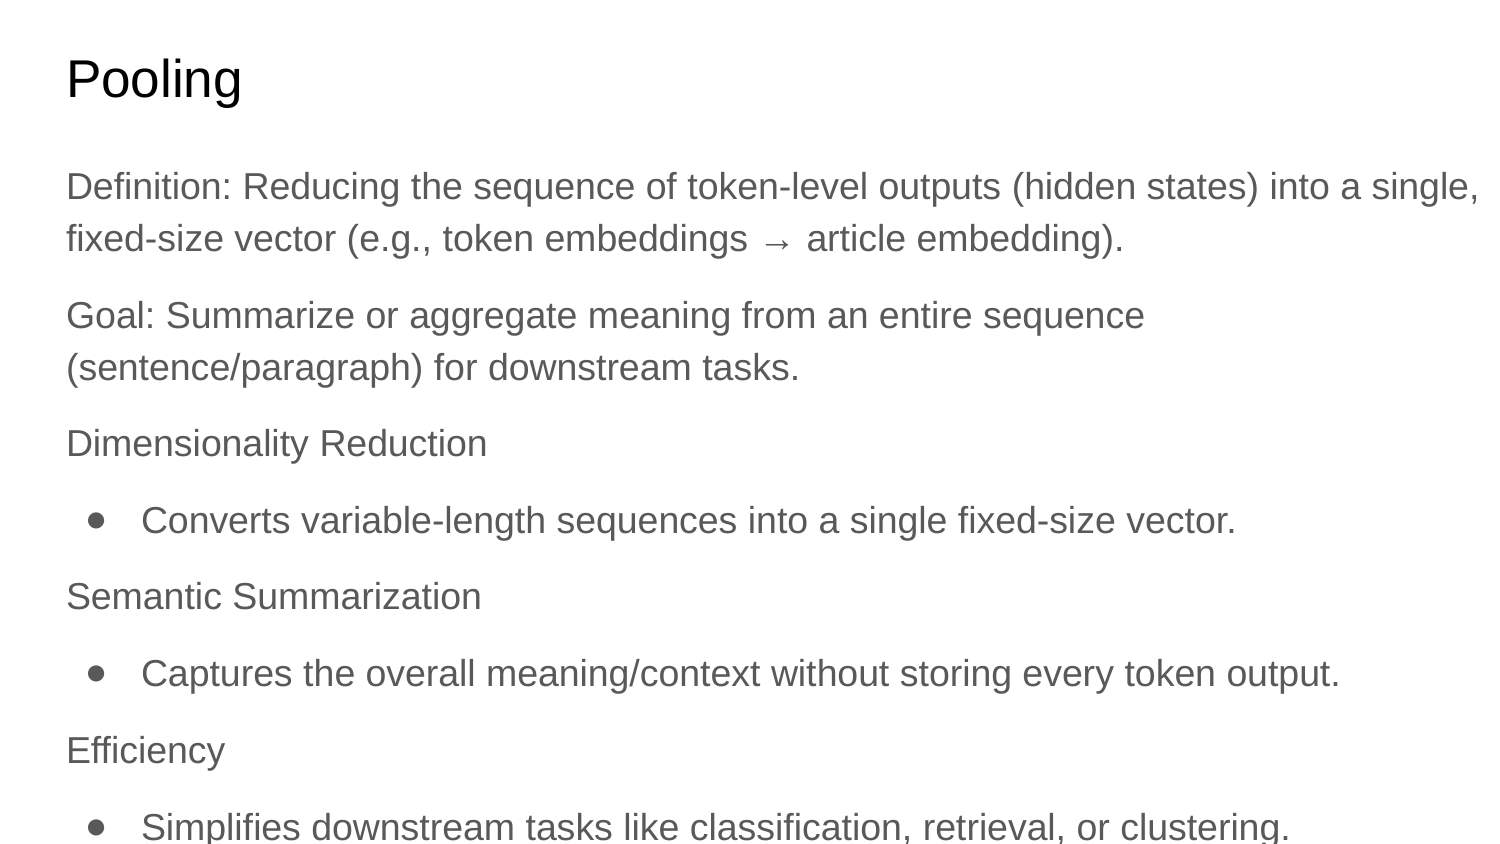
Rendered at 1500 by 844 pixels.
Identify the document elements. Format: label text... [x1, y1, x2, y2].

list Definition: Reducing the sequence of token-level outputs (hidden states) into a single, fixed-size vector (e.g., token embeddings → article embedding). Goal: Summarize or aggregate meaning from an entire sequence (sentence/paragraph) for downstream tasks. Dimensionality Reduction Converts variable-length sequences into a single fixed-size vector. Semantic Summarization Captures the overall meaning/context without storing every token output. Efficiency Simplifies downstream tasks like classification, retrieval, or clustering. [51, 140, 1500, 836]
title Pooling [51, 29, 1449, 124]
